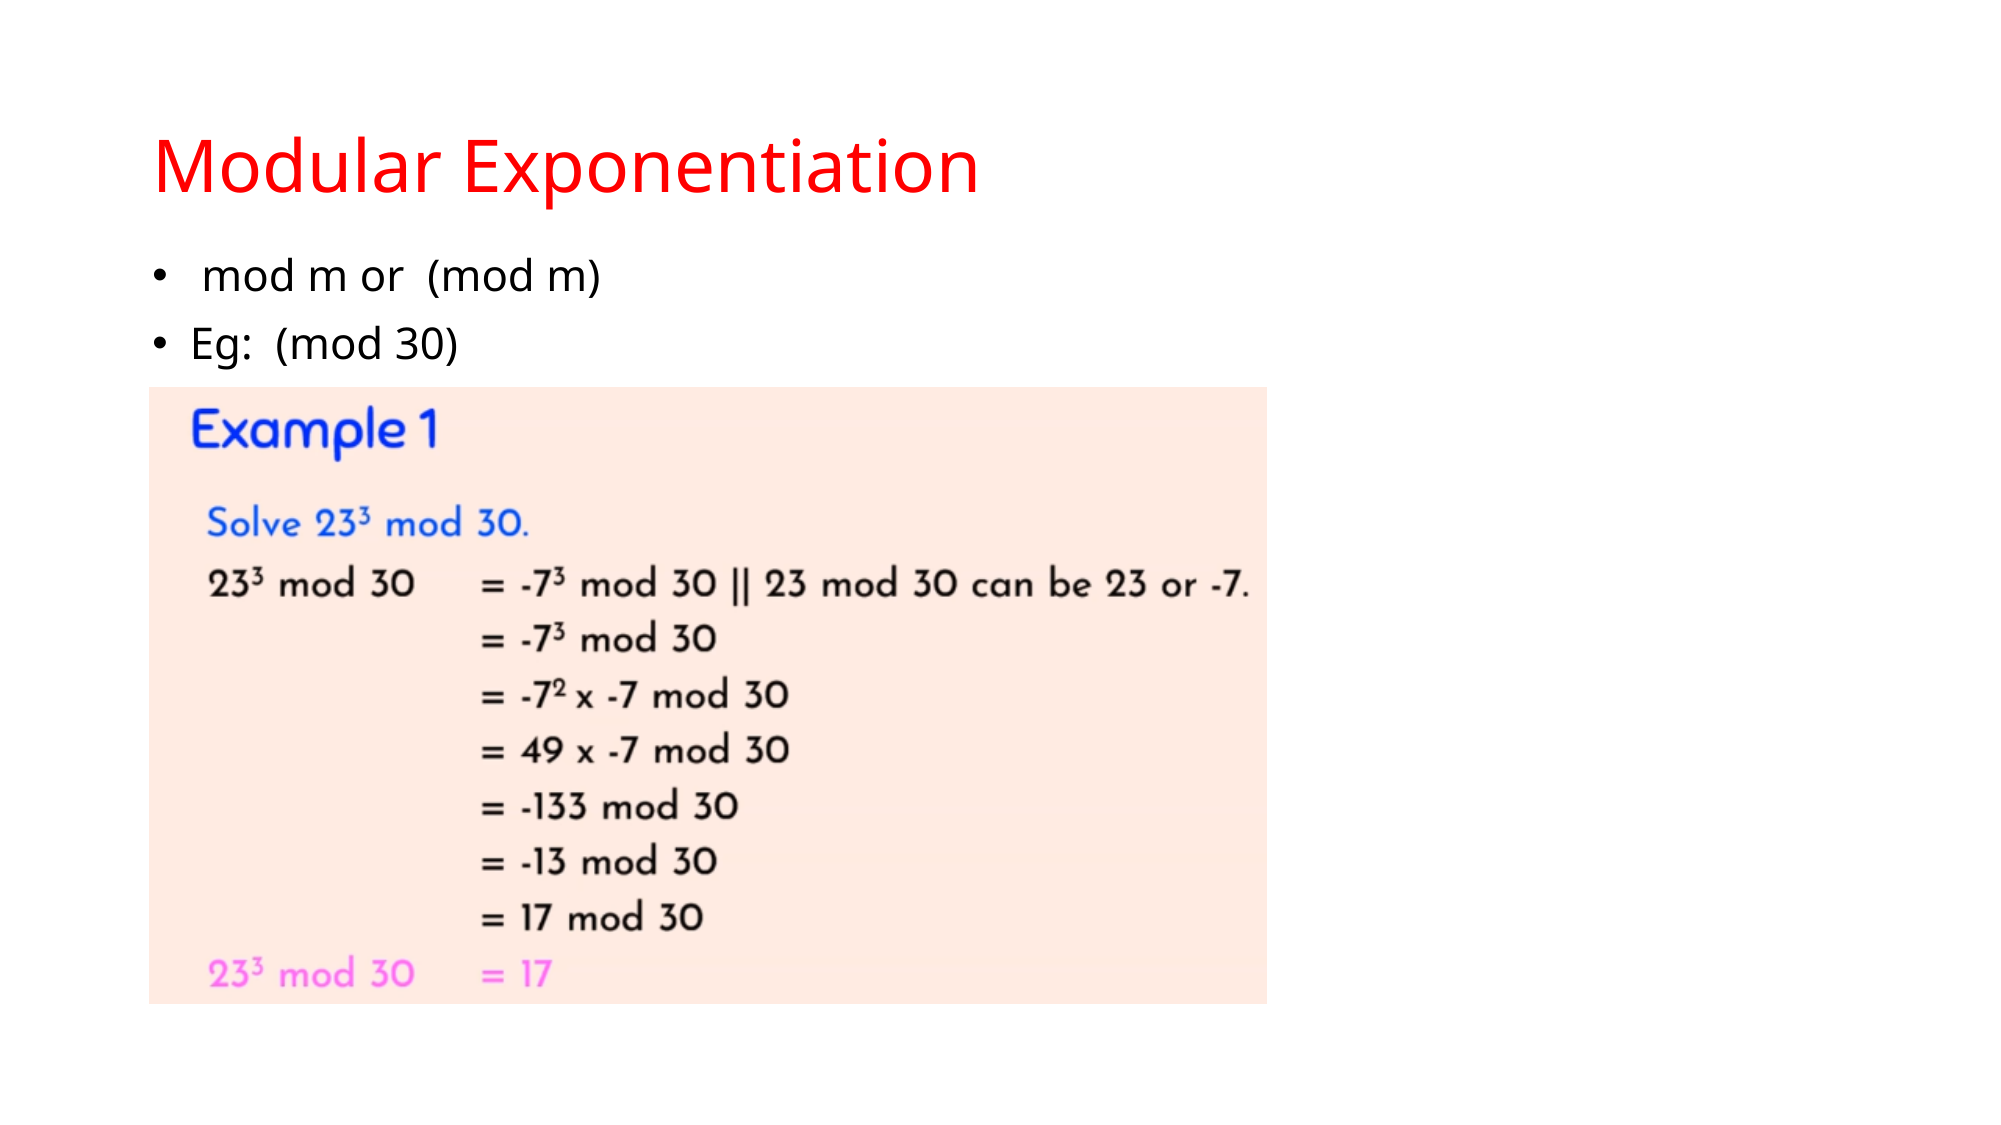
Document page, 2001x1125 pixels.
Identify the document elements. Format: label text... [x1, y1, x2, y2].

picture [148, 387, 1267, 1004]
title Modular Exponentiation [137, 59, 1863, 278]
